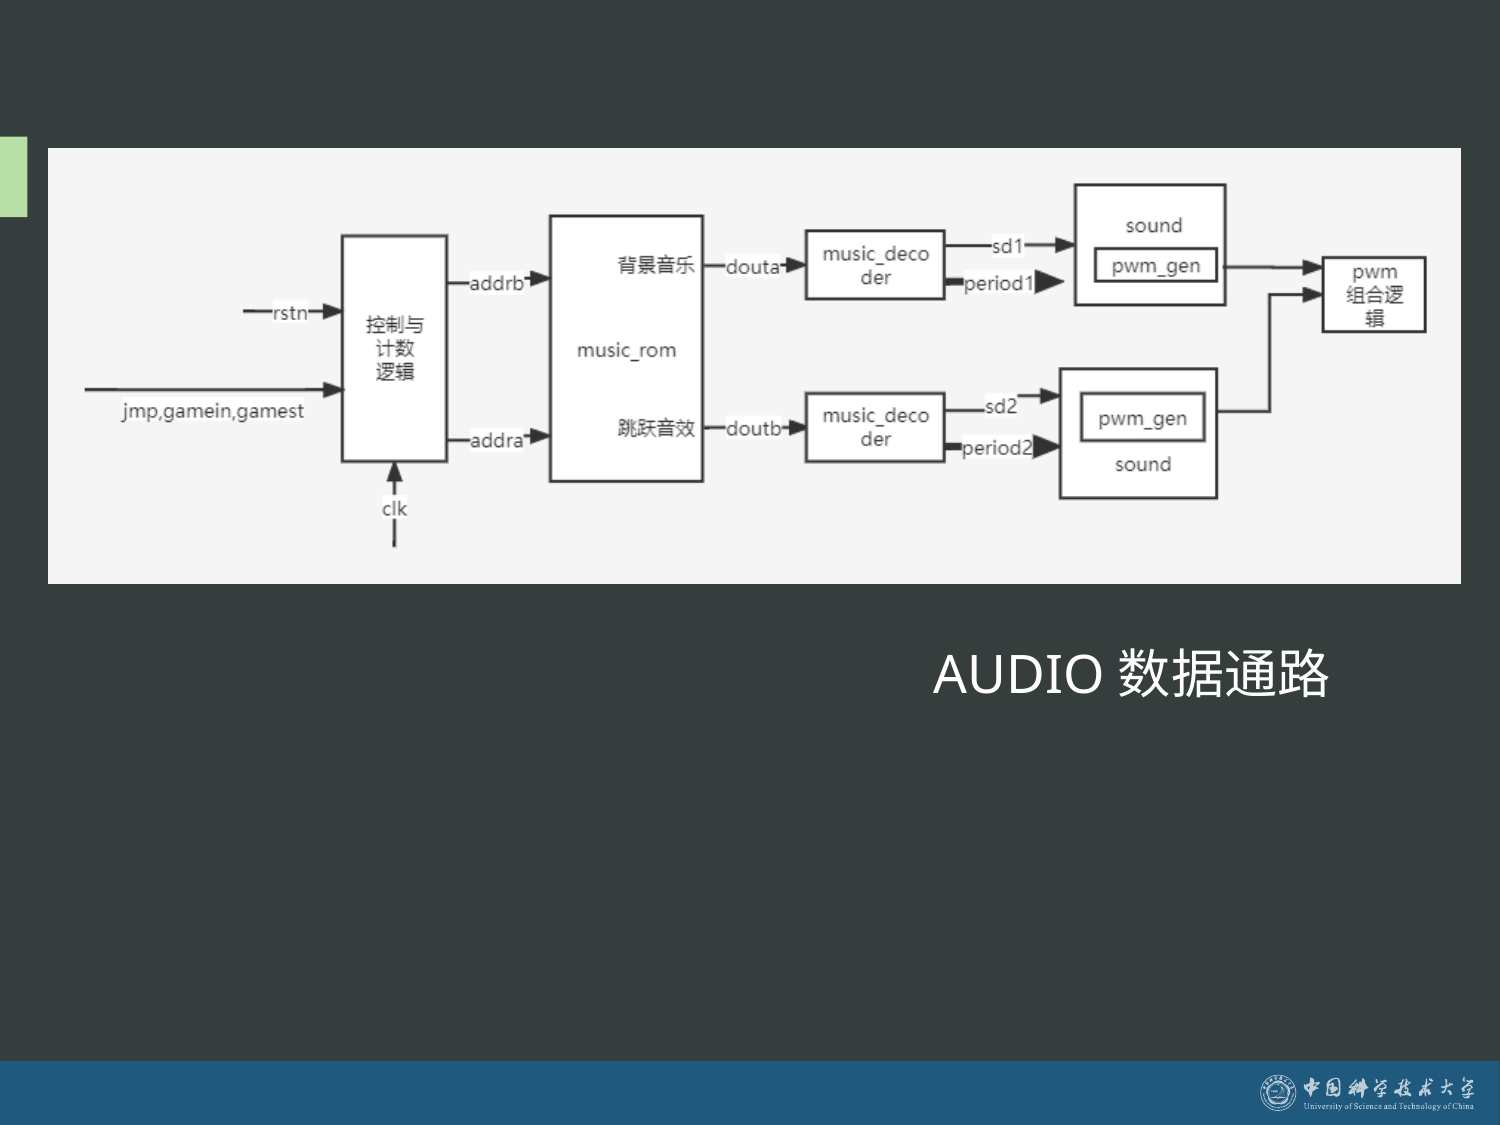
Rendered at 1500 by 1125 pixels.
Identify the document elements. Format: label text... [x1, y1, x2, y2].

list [48, 148, 1461, 584]
title AUDIO数据通路 [919, 584, 1437, 713]
